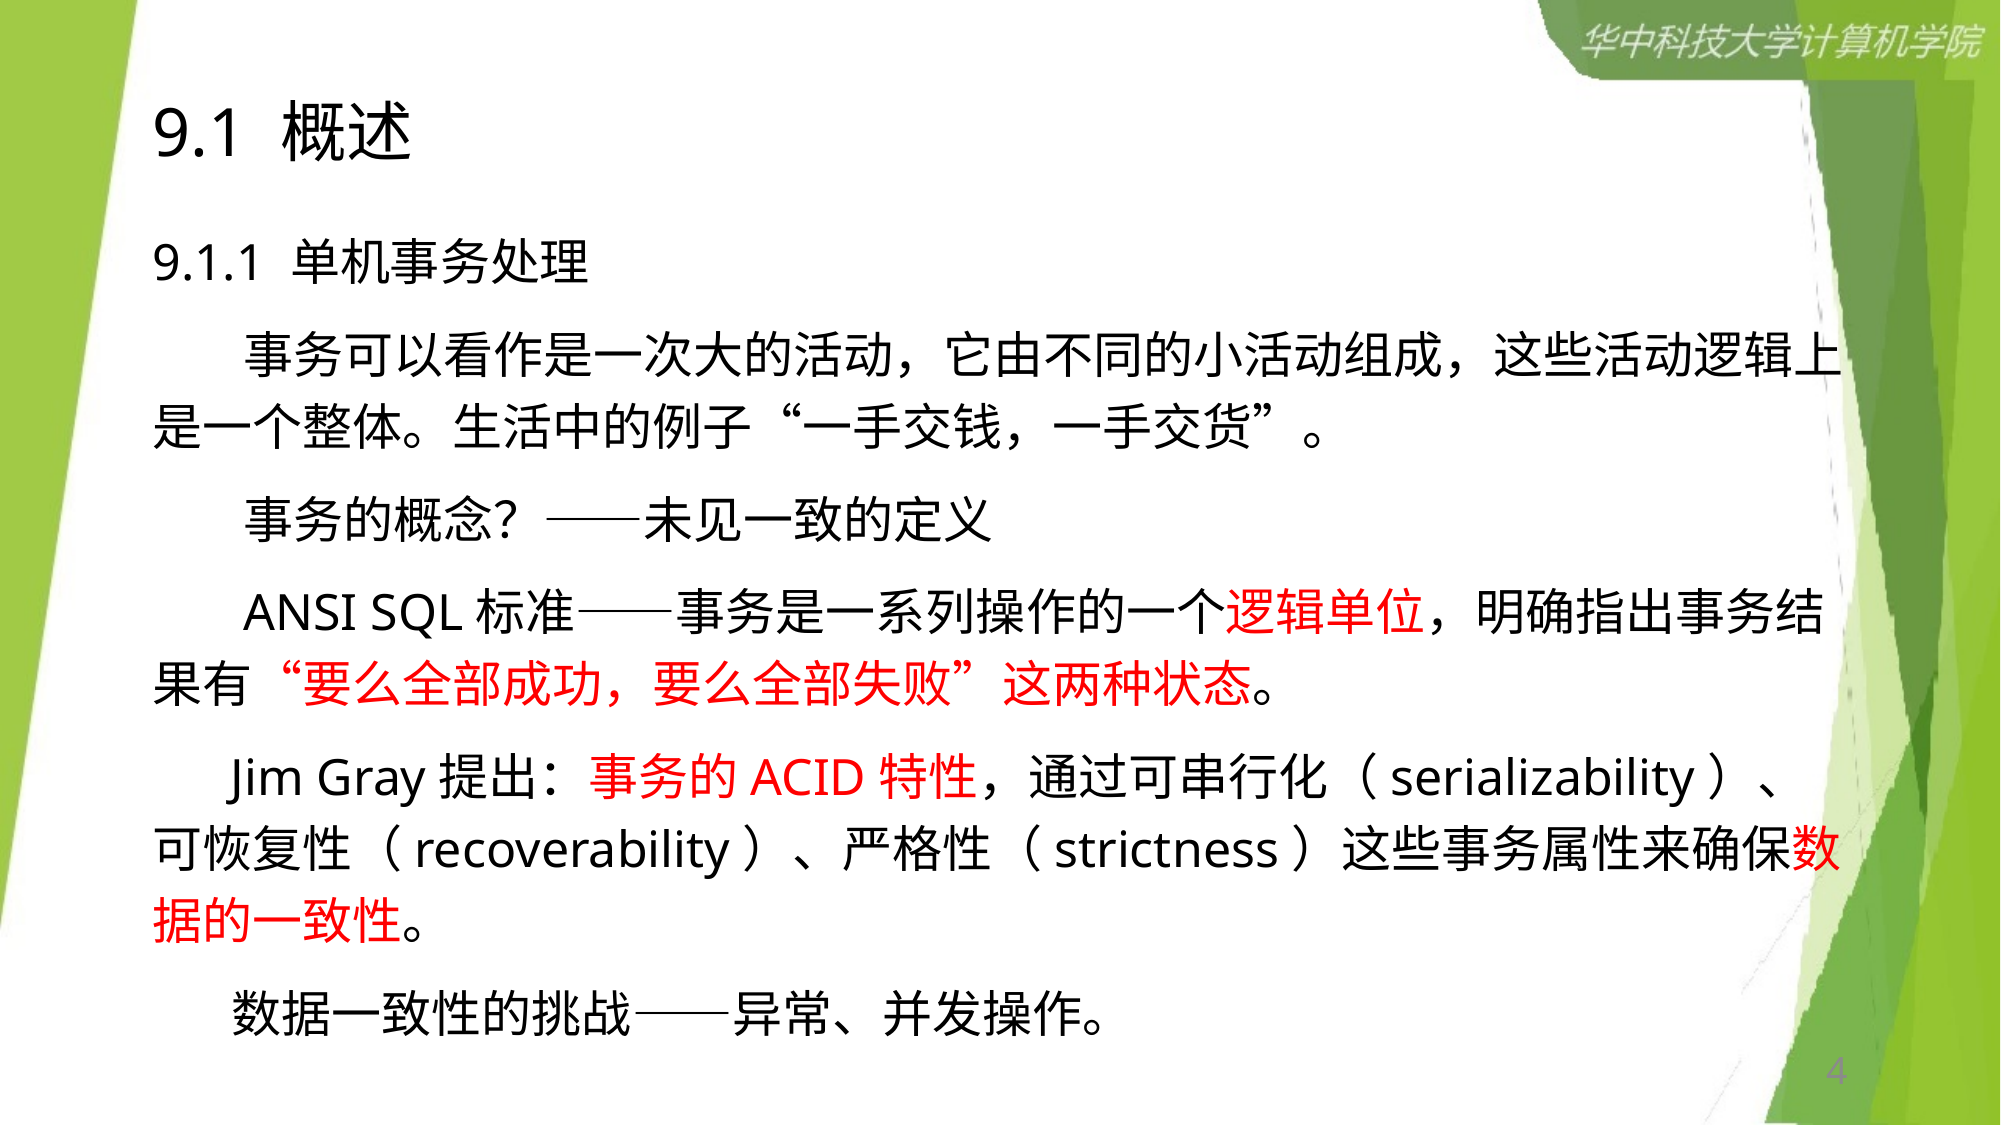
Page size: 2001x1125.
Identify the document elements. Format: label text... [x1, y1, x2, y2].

picture [0, 0, 2001, 1125]
title 9.1 概述 [137, 59, 1863, 210]
list 9.1.1 单机事务处理 事务可以看作是一次大的活动，它由不同的小活动组成，这些活动逻辑上是一个整体。生活中的例子“一手交钱，一手交货”。 事务的概念？——未见一致的定义 ANSI SQL标准——事务是一系列操作的一个逻辑单位，明确指出事务结果有“要么全部成功，要么全部失败”这两种状态。 Jim Gray提出：事务的ACID特性，通过可串行化（serializability）、可恢复性（recoverability）、严格性（strictness）这些事务属性来确保数据的一致性。 数据一致性的挑战——异常、并发操作。 [137, 210, 1863, 1067]
slide_number 4 [1412, 1042, 1863, 1103]
